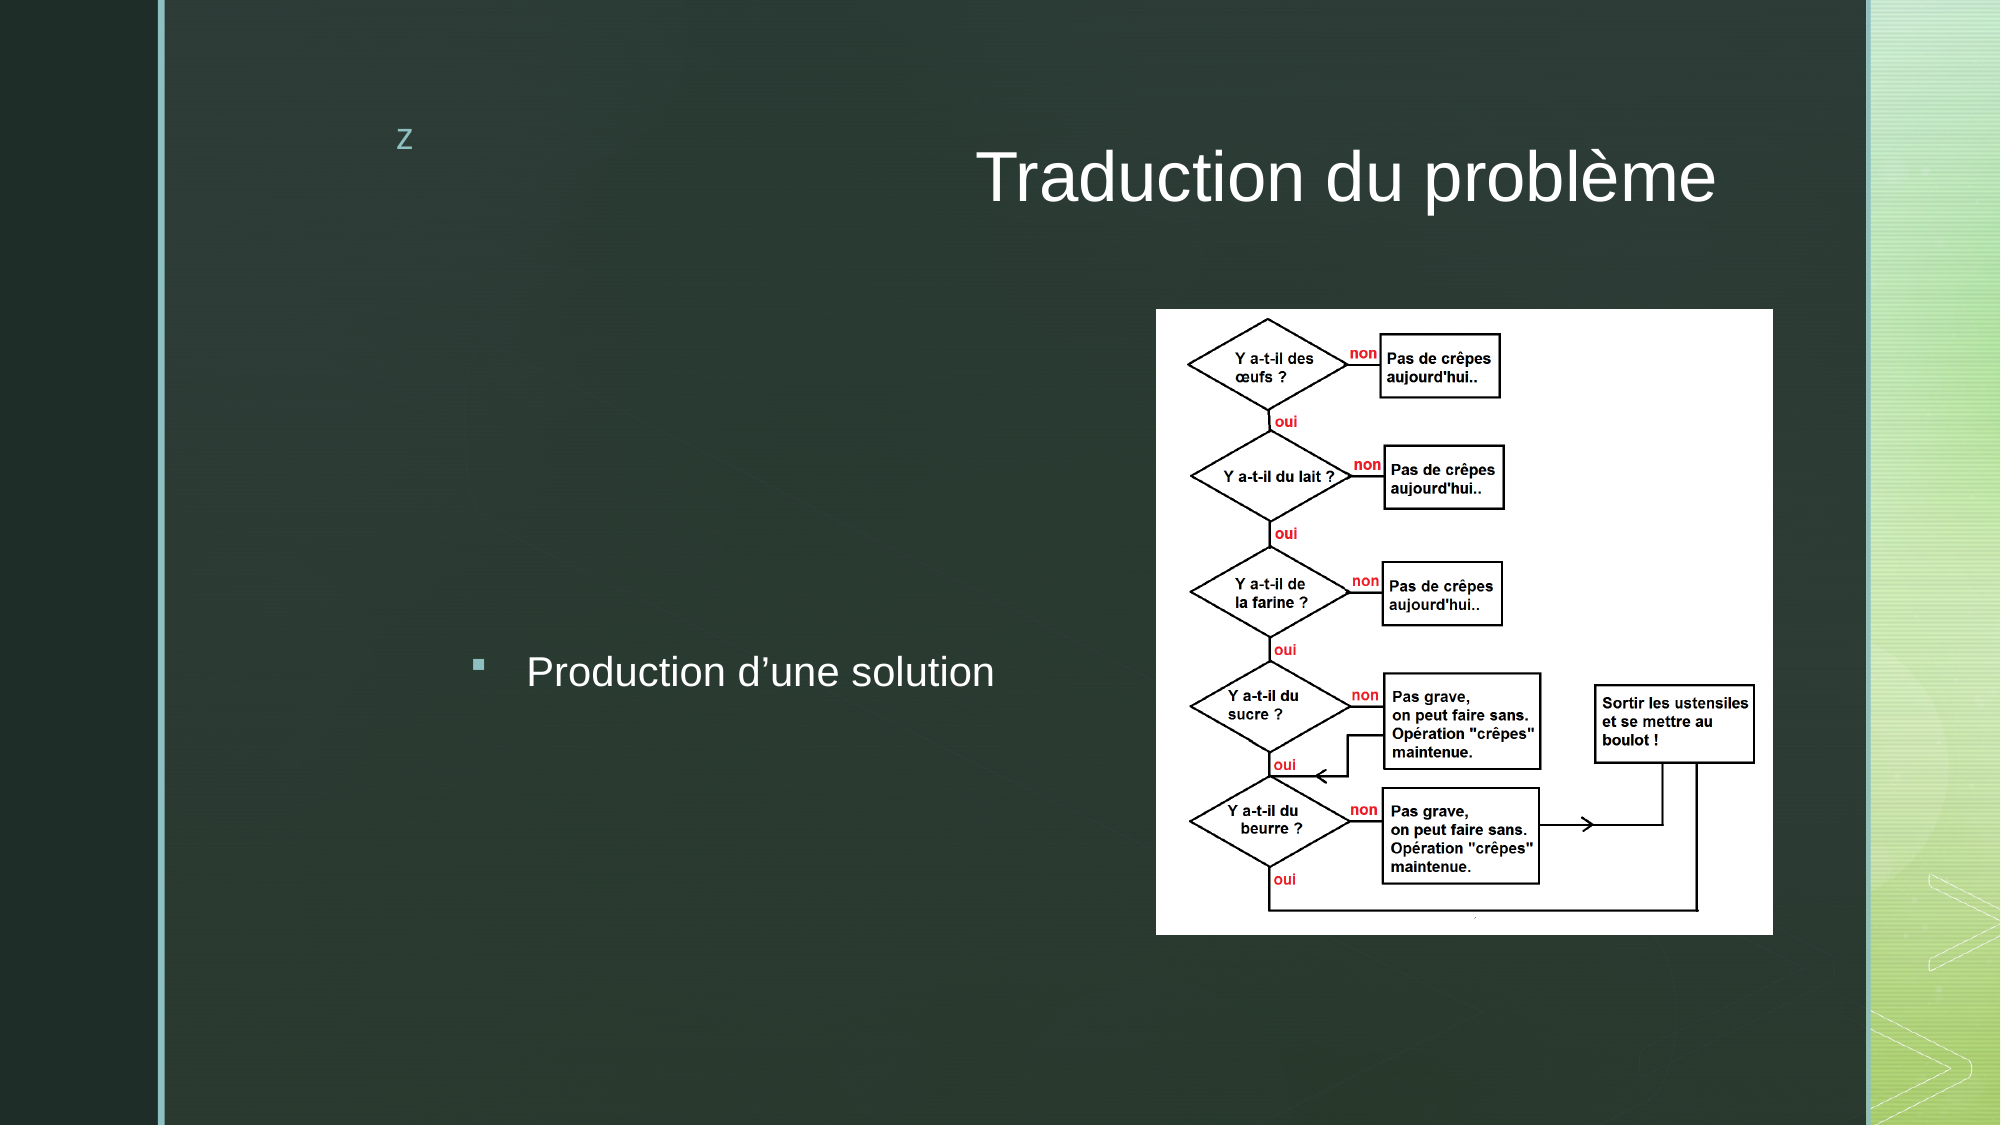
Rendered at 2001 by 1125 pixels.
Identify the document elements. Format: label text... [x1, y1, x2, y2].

picture [1871, 0, 2001, 1125]
title Traduction du problème [428, 132, 1734, 310]
picture [1156, 309, 1773, 935]
list Production d’une solution [454, 336, 1734, 993]
